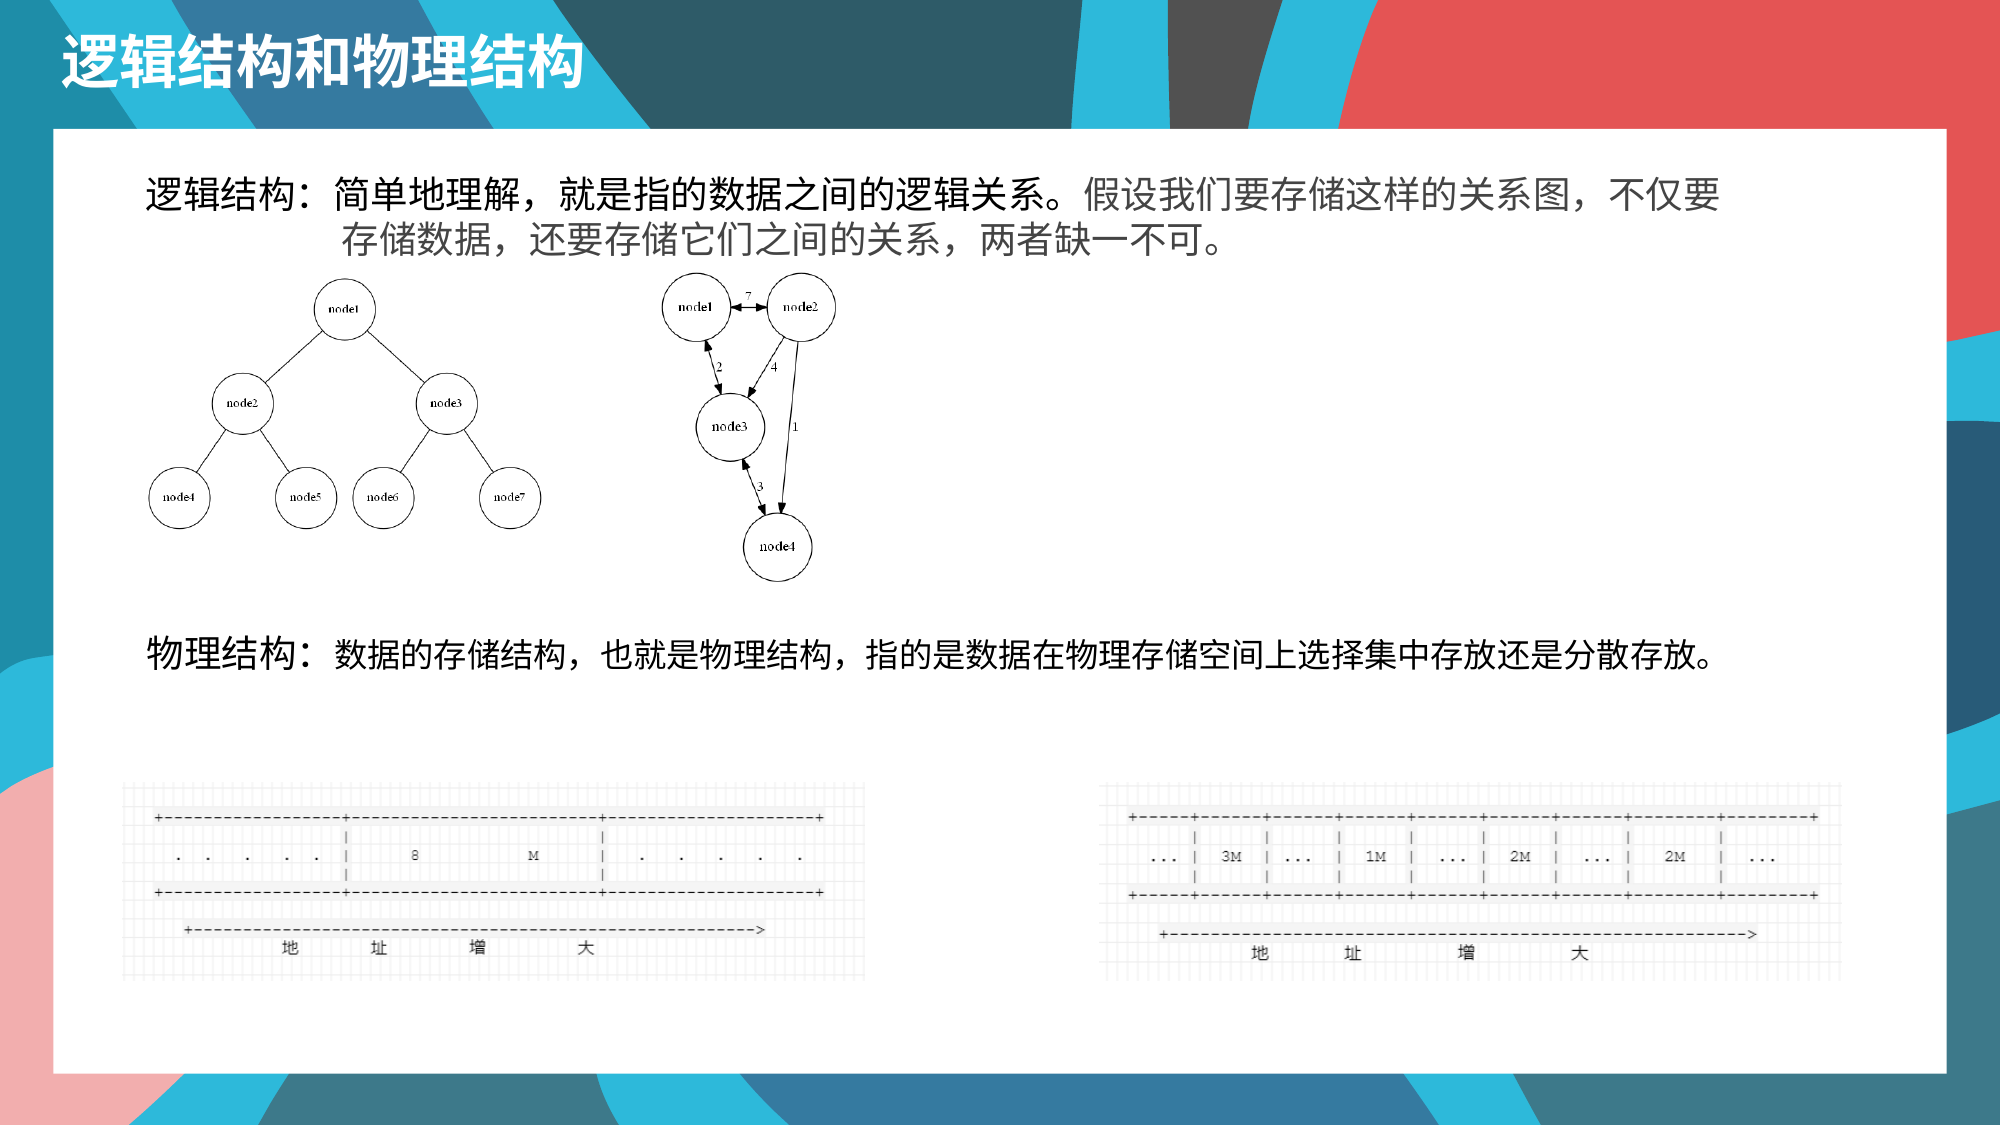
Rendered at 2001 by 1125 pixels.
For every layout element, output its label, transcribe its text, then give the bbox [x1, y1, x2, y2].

picture [122, 782, 865, 981]
picture [145, 275, 544, 532]
picture [1099, 782, 1842, 981]
text_box 物理结构：数据的存储结构，也就是物理结构，指的是数据在物理存储空间上选择集中存放还是分散存放。 [132, 623, 1746, 683]
picture [658, 269, 839, 585]
text_box 逻辑结构：简单地理解，就是指的数据之间的逻辑关系。假设我们要存储这样的关系图，不仅要 存储数据，还要存储它们之间的关系，两者缺一不可。 [130, 163, 1736, 269]
list 逻辑结构和物理结构 [46, 16, 1319, 113]
